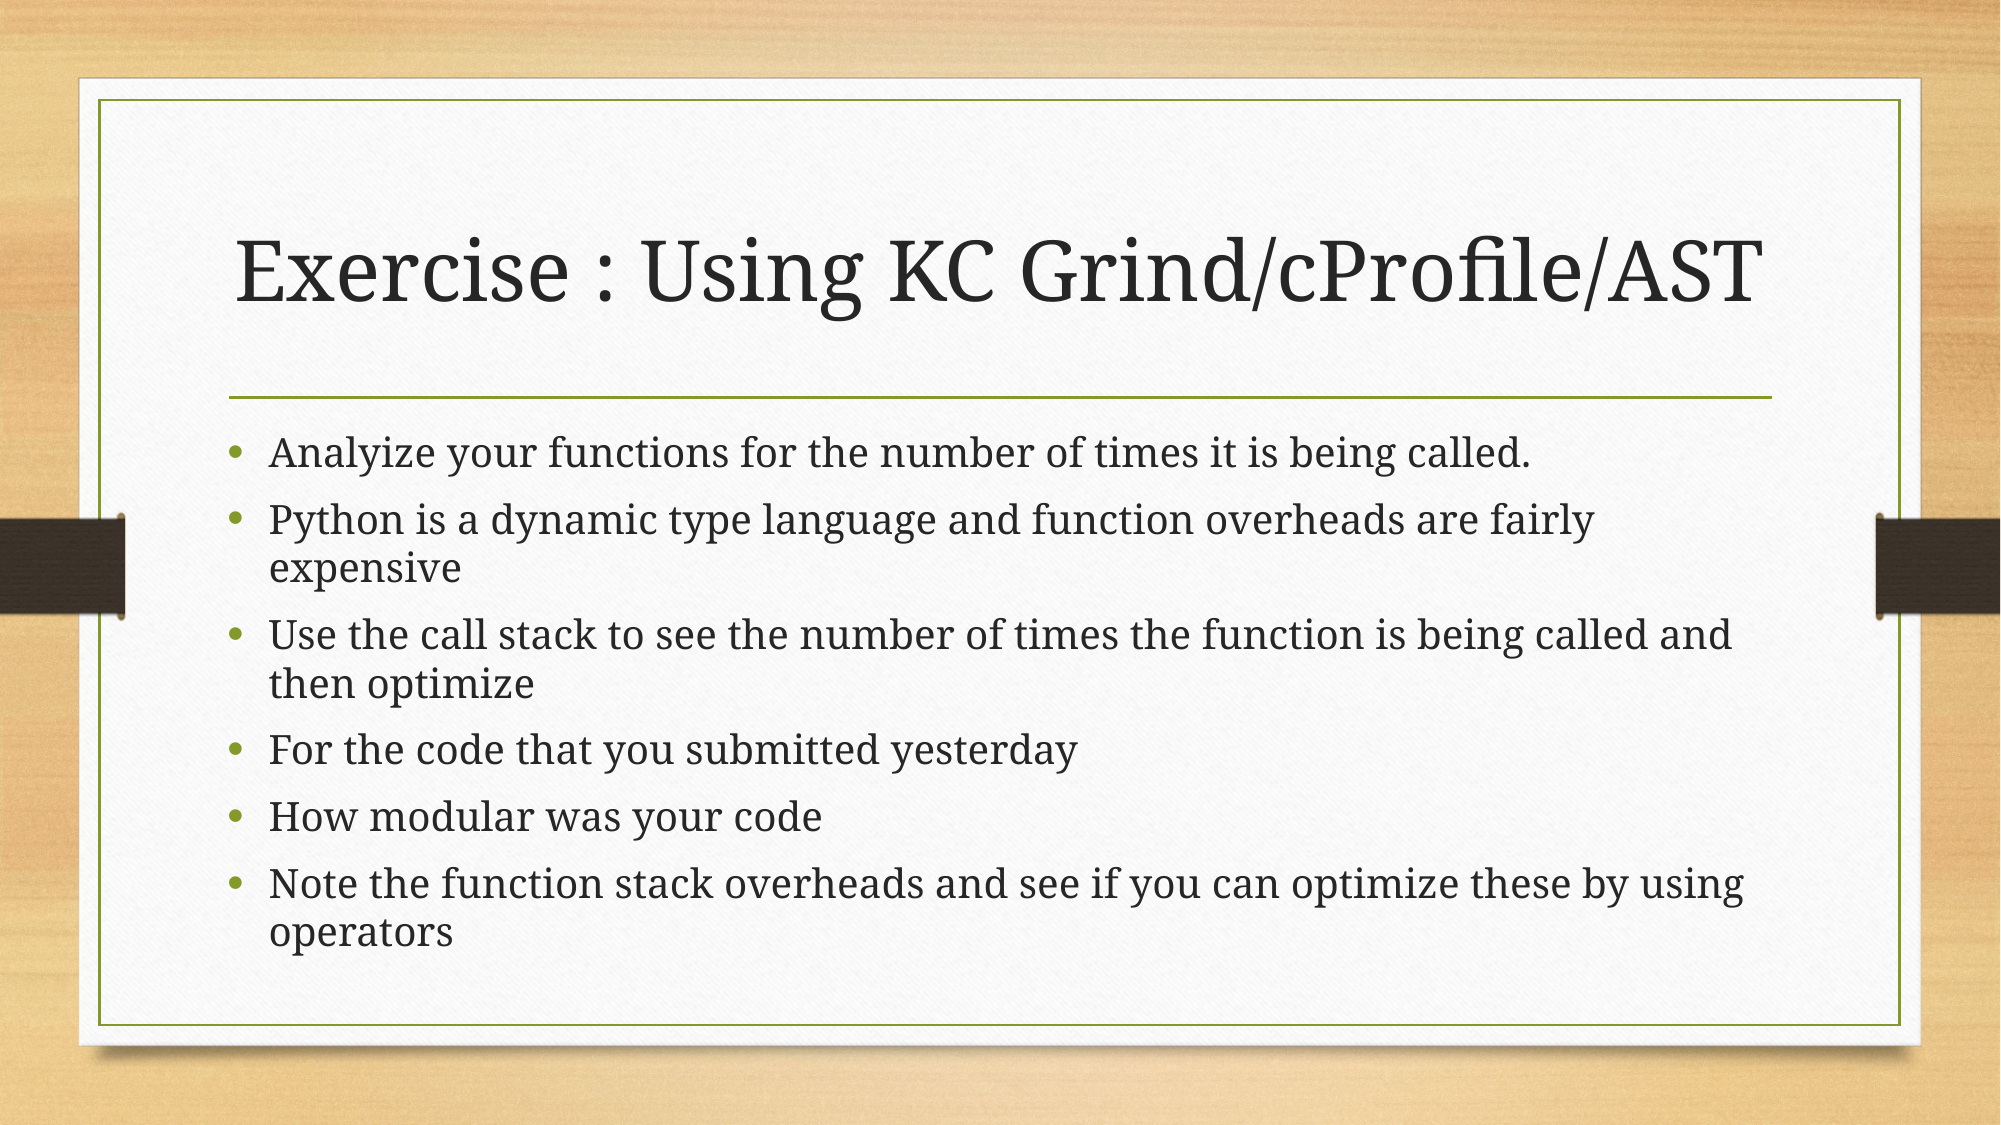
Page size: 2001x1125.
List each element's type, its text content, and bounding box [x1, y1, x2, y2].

list Analyize your functions for the number of times it is being called. Python is a dynamic type language and function overheads are fairly expensive Use the call stack to see the number of times the function is being called and then optimize For the code that you submitted yesterday How modular was your code Note the function stack overheads and see if you can optimize these by using operators [212, 419, 1788, 964]
title Exercise : Using KC Grind/cProfile/AST [212, 161, 1788, 375]
picture [0, 0, 2001, 1125]
